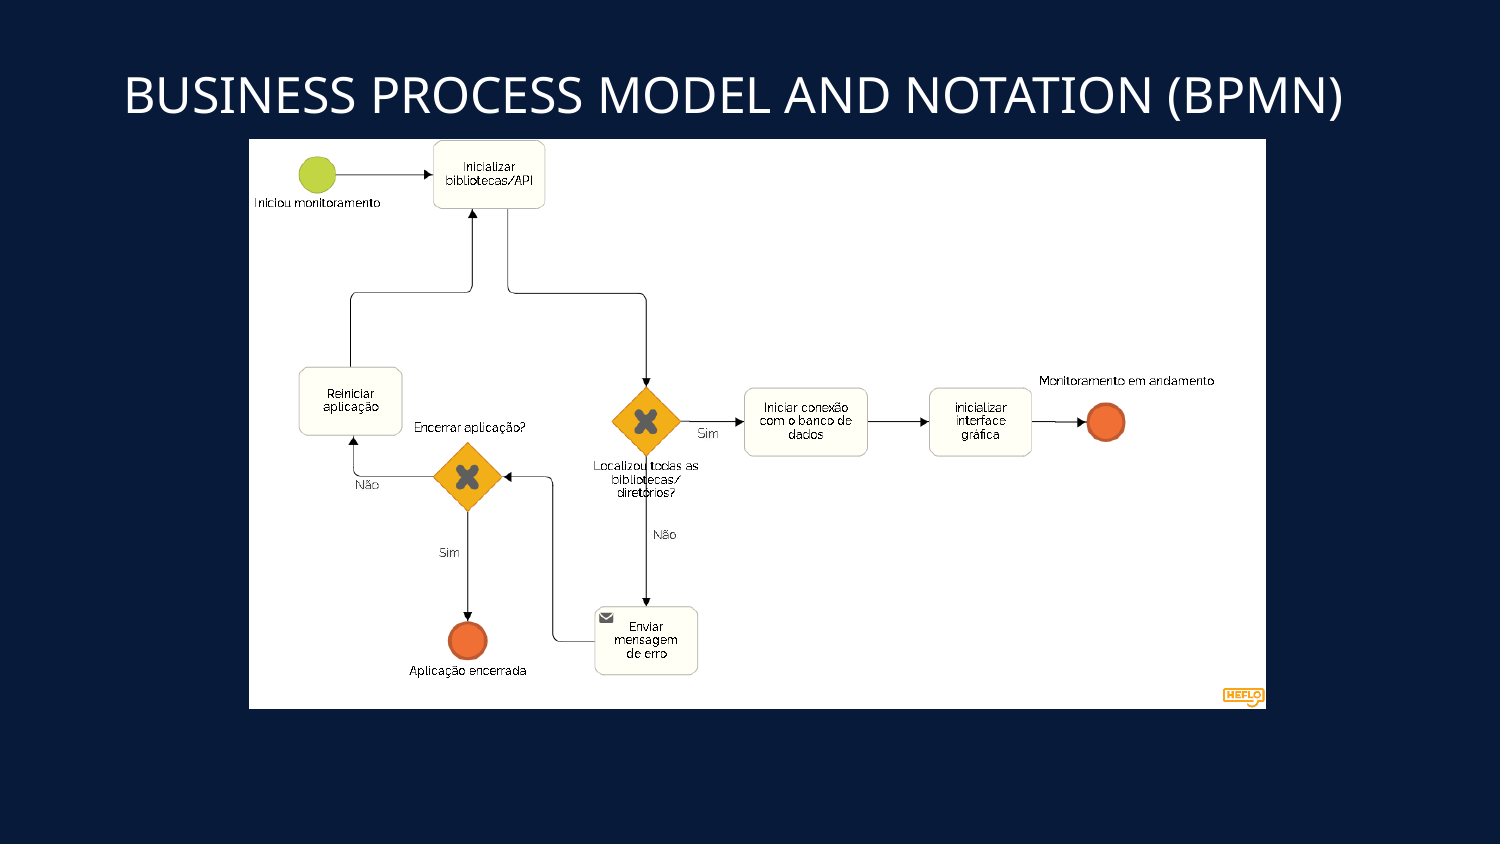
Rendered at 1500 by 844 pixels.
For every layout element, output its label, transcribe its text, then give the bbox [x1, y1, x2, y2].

picture [248, 138, 1266, 710]
text_box BUSINESS PROCESS MODEL AND NOTATION (BPMN) [41, 39, 1439, 139]
